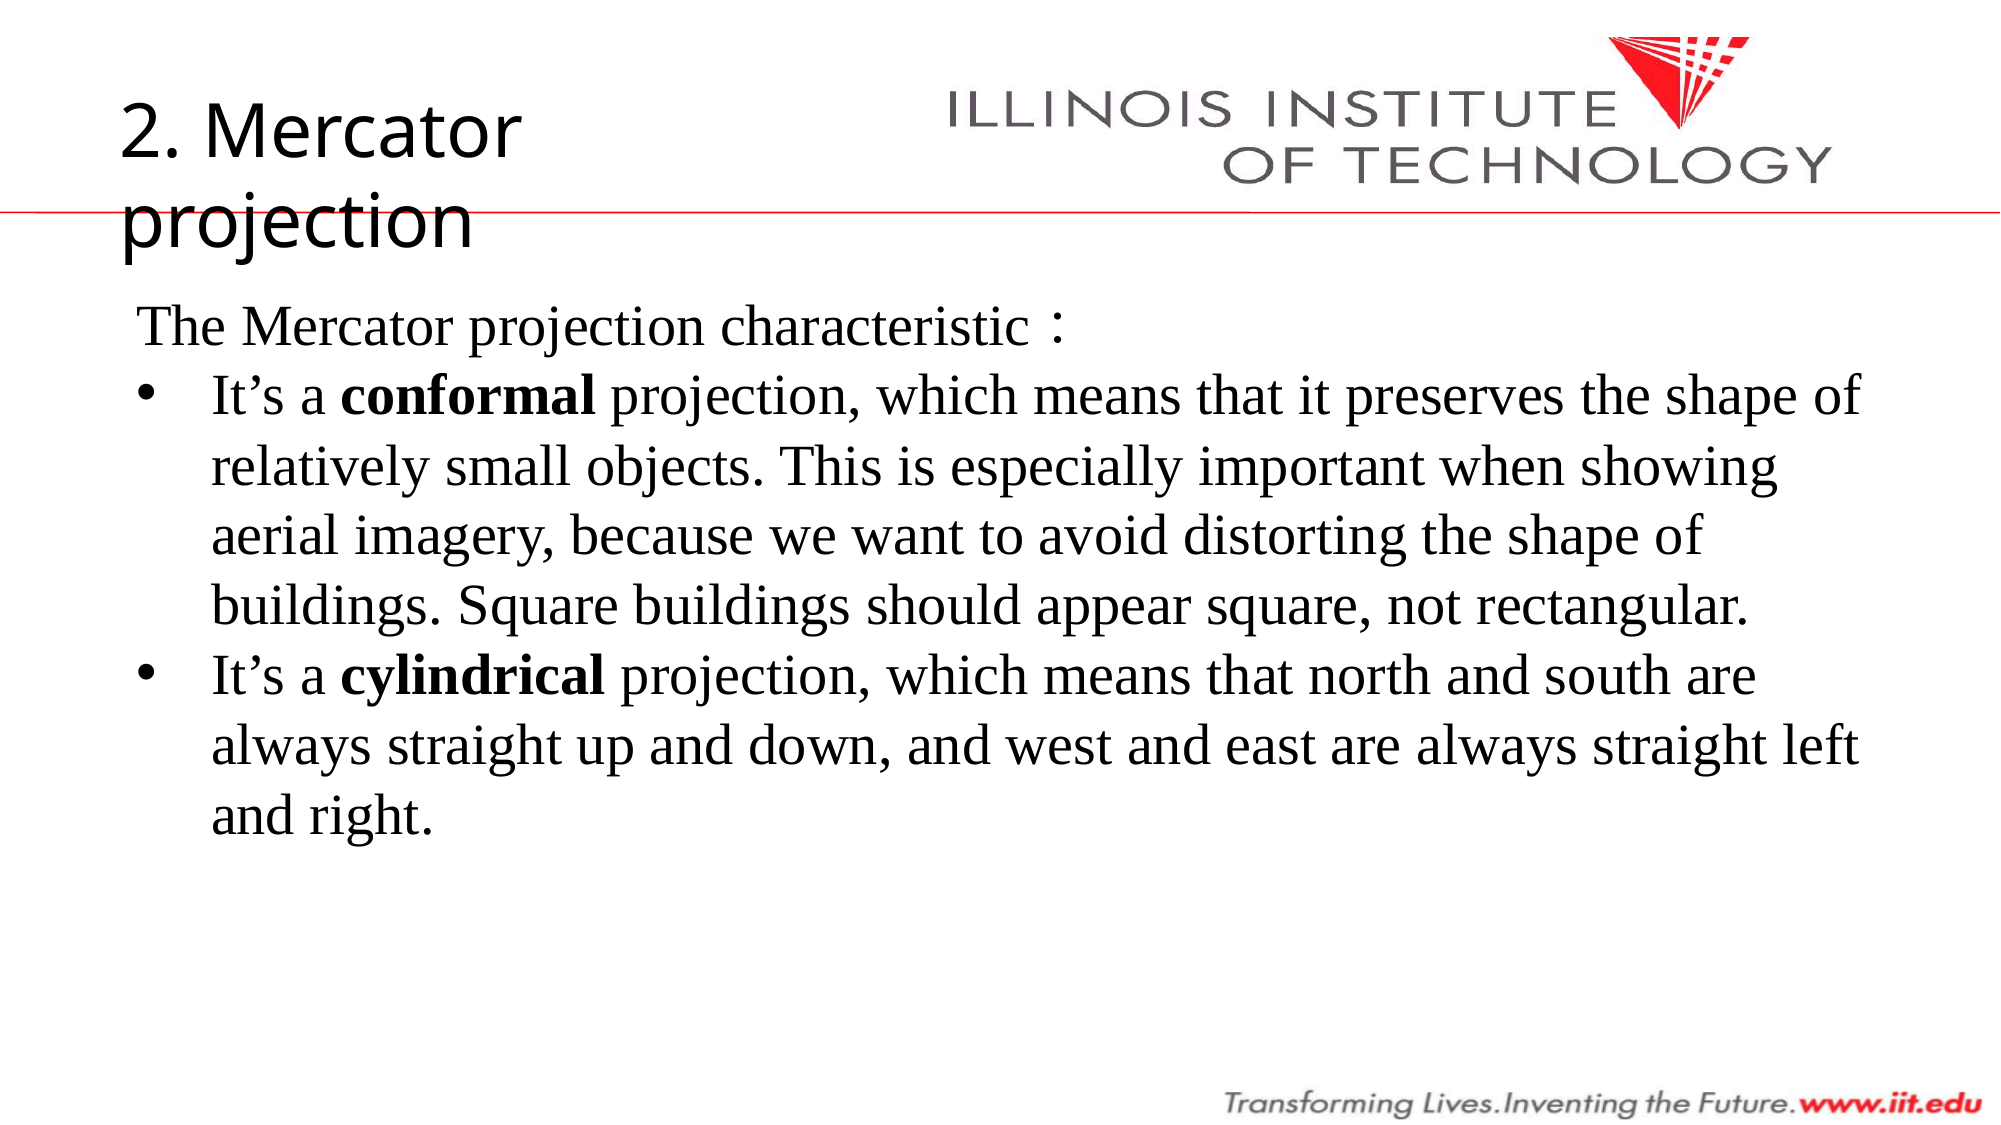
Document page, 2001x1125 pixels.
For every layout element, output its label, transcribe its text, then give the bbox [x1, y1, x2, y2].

picture [950, 37, 1878, 193]
text_box 2. Mercator projection [105, 74, 900, 270]
text_box The Mercator projection characteristic： It’s a conformal projection, which means that it preserves the shape of relatively small objects. This is especially important when showing aerial imagery, because we want to avoid distorting the shape of buildings. Square buildings should appear square, not rectangular. It’s a cylindrical projection, which means that north and south are always straight up and down, and west and east are always straight left and right. [121, 279, 1902, 854]
